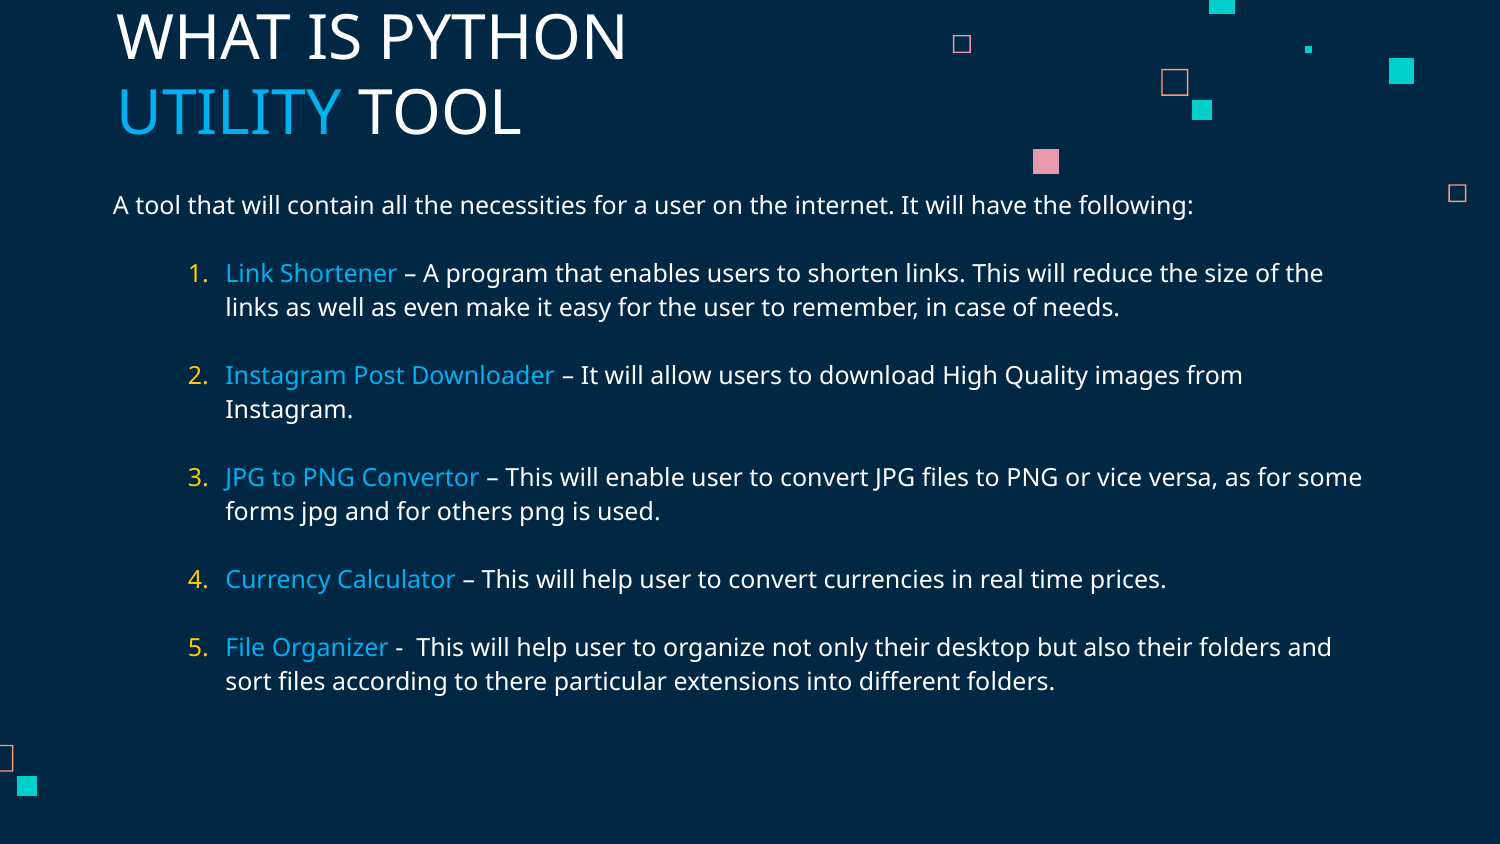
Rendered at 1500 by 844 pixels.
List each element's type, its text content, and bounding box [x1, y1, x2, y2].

list A tool that will contain all the necessities for a user on the internet. It will have the following: Link Shortener – A program that enables users to shorten links. This will reduce the size of the links as well as even make it easy for the user to remember, in case of needs. Instagram Post Downloader – It will allow users to download High Quality images from Instagram. JPG to PNG Convertor – This will enable user to convert JPG files to PNG or vice versa, as for some forms jpg and for others png is used. Currency Calculator – This will help user to convert currencies in real time prices. File Organizer - This will help user to organize not only their desktop but also their folders and sort files according to there particular extensions into different folders. [97, 174, 1389, 796]
title WHAT IS PYTHON UTILITY TOOL [101, 67, 878, 163]
